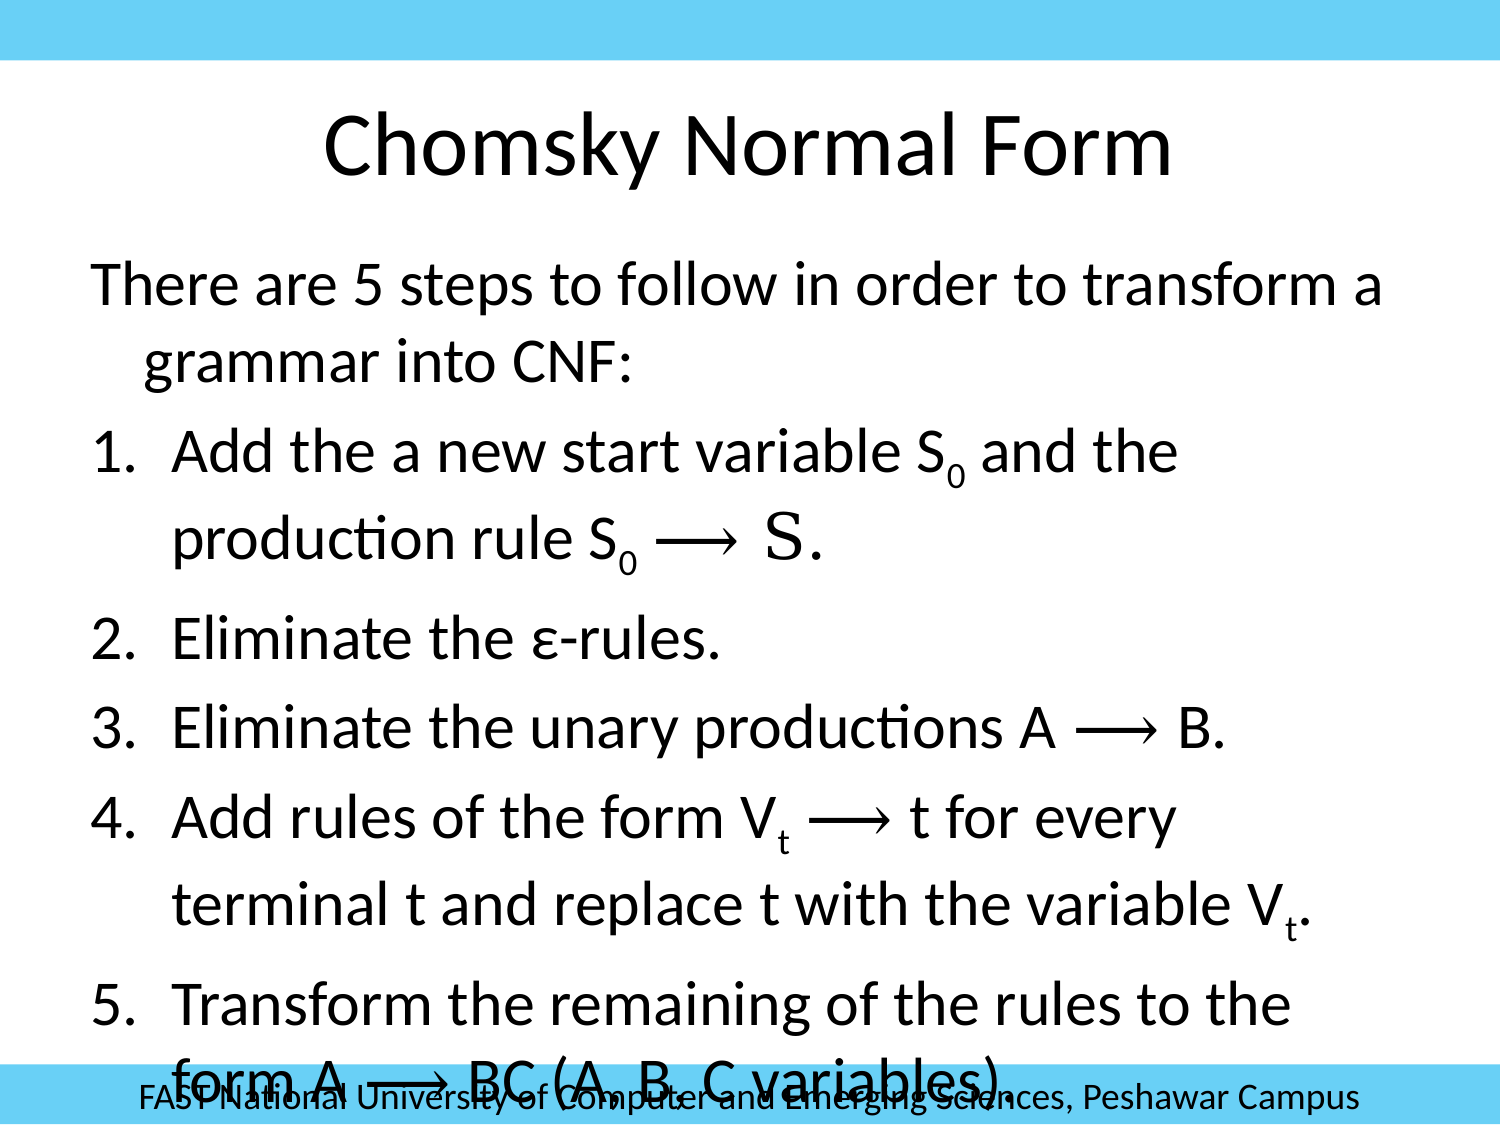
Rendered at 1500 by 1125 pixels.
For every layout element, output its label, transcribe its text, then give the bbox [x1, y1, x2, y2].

list There are 5 steps to follow in order to transform a grammar into CNF: Add the a new start variable S0 and the production rule S0 ⟶ S. Eliminate the ε-rules. Eliminate the unary productions A ⟶ B. Add rules of the form Vt ⟶ t for every terminal t and replace t with the variable Vt. Transform the remaining of the rules to the form A ⟶ BC (A, B, C variables). [75, 234, 1425, 1125]
title Chomsky Normal Form [75, 45, 1425, 233]
